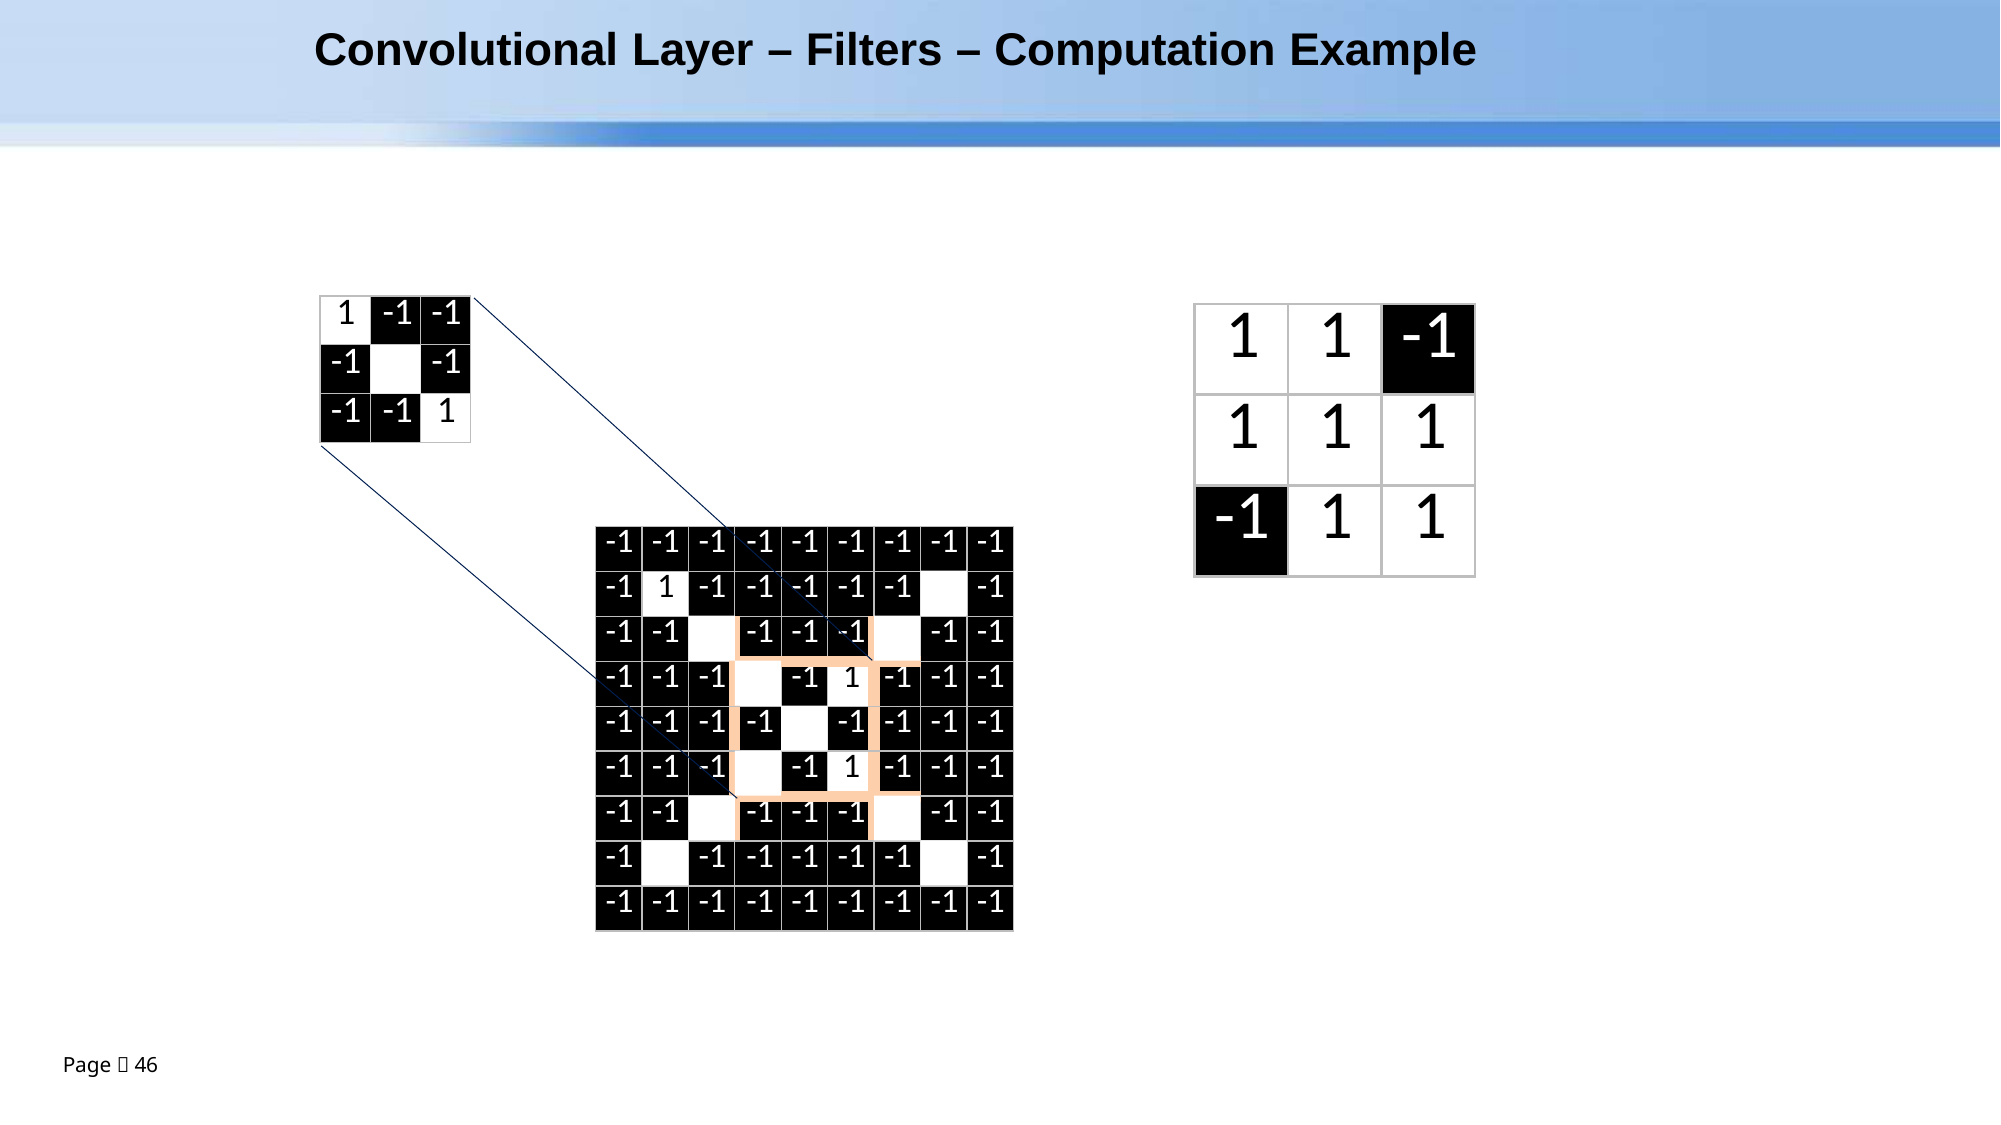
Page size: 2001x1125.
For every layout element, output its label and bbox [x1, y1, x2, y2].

table_cell [968, 572, 1013, 616]
table_cell [828, 887, 873, 930]
table_cell [782, 887, 827, 930]
table_cell [643, 707, 688, 750]
table_cell [596, 842, 641, 885]
table_cell [643, 797, 688, 840]
table_header [371, 297, 420, 344]
table_cell [421, 394, 470, 442]
table_header [1383, 305, 1474, 393]
table_cell [968, 887, 1013, 930]
text_box [874, 795, 967, 886]
table_cell [689, 572, 734, 615]
table_cell [968, 707, 1013, 750]
table_cell [828, 802, 868, 840]
picture [0, 0, 2000, 152]
table_cell [968, 662, 1013, 706]
table_cell [828, 617, 868, 655]
table_header [643, 527, 688, 571]
table_cell [782, 667, 827, 705]
table_cell [689, 707, 729, 750]
table_cell [782, 842, 827, 885]
table_cell [631, 707, 641, 715]
table_cell [689, 752, 729, 790]
table_cell [782, 802, 827, 840]
table_cell [740, 617, 781, 656]
table_cell [1383, 487, 1474, 575]
table_cell [643, 720, 678, 750]
table_header [689, 527, 734, 571]
table_cell [643, 752, 688, 795]
table_cell [828, 842, 873, 885]
table_cell [875, 887, 920, 930]
table_cell [968, 842, 1013, 885]
table_cell [321, 345, 370, 393]
table_header [735, 537, 772, 571]
table_header [875, 527, 920, 571]
table_cell [880, 667, 920, 706]
table_cell [421, 345, 470, 393]
table_cell [689, 759, 729, 795]
table_header [727, 527, 734, 533]
table_cell [735, 842, 781, 885]
table_cell [596, 797, 641, 840]
table_cell [321, 394, 370, 442]
text_box [874, 570, 967, 661]
table_cell [968, 752, 1013, 795]
table_cell [371, 394, 420, 442]
table_cell [596, 680, 627, 706]
table_cell [875, 842, 920, 885]
table_header [596, 527, 641, 571]
table_cell [740, 707, 781, 750]
table_cell [782, 572, 827, 616]
table_cell [689, 842, 734, 885]
table_cell [782, 580, 822, 616]
table_header [968, 527, 1013, 571]
table_cell [735, 572, 781, 616]
table_cell [596, 662, 641, 706]
table_header [421, 297, 470, 344]
table_cell [1383, 396, 1474, 484]
table_cell [921, 797, 966, 840]
table_cell [643, 887, 688, 930]
table_cell [782, 752, 827, 791]
table_header [321, 297, 370, 344]
table_cell [689, 662, 729, 706]
table_cell [1289, 396, 1380, 484]
table_cell [828, 622, 866, 656]
table_cell [921, 752, 966, 795]
table_cell [596, 617, 641, 661]
slide_number [60, 1051, 162, 1125]
table_cell [828, 707, 868, 750]
table_cell [735, 887, 781, 930]
text_box [370, 344, 421, 394]
table_cell [1289, 487, 1380, 575]
table_header [1196, 305, 1287, 393]
table_cell [921, 662, 966, 706]
table_header [735, 527, 781, 571]
table_header [782, 527, 827, 571]
table_header [1289, 305, 1380, 393]
table_cell [968, 797, 1013, 840]
text_box [473, 297, 873, 661]
table_header [921, 527, 966, 570]
table_cell [1196, 487, 1287, 575]
table_cell [921, 887, 966, 930]
table_cell [596, 707, 641, 750]
text_box [321, 445, 828, 886]
table_cell [782, 617, 827, 656]
table_cell [828, 752, 868, 791]
table_cell [740, 802, 781, 840]
table_cell [643, 572, 688, 616]
table_header [828, 527, 873, 571]
table_cell [828, 667, 868, 706]
title [312, 17, 1483, 208]
table_cell [921, 707, 966, 750]
table_cell [880, 707, 920, 750]
table_cell [1196, 396, 1287, 484]
table_cell [596, 572, 641, 616]
table_cell [596, 887, 641, 930]
table_cell [596, 752, 641, 795]
table_cell [968, 617, 1013, 661]
table_cell [689, 887, 734, 930]
table_cell [643, 617, 688, 661]
table_cell [880, 752, 920, 791]
table_cell [875, 572, 920, 615]
table_cell [828, 572, 873, 616]
table_cell [921, 617, 966, 661]
table_cell [643, 662, 688, 706]
